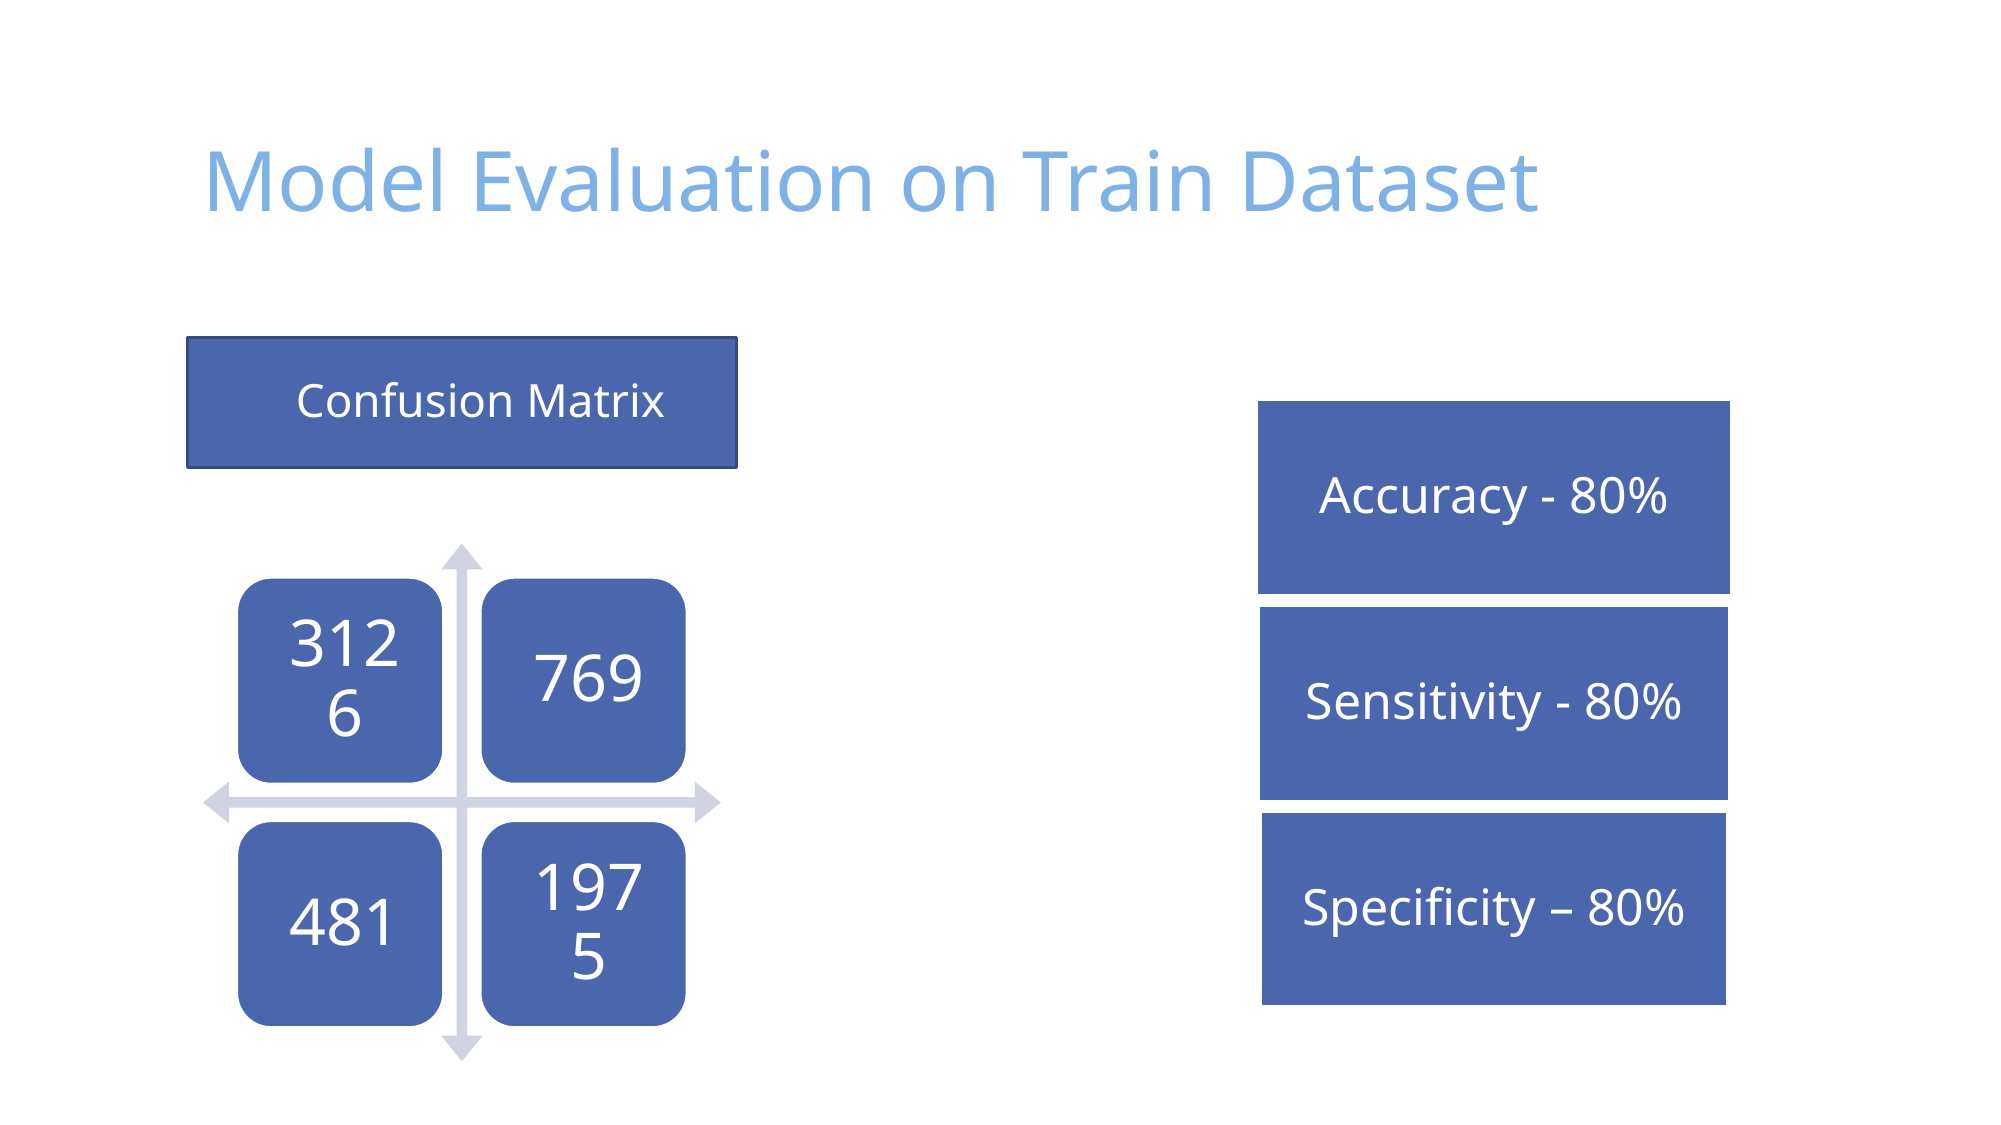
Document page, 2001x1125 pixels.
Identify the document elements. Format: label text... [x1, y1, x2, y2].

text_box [75, 543, 849, 1062]
title Model Evaluation on Train Dataset [187, 72, 1808, 296]
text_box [1098, 398, 1890, 1008]
list Confusion Matrix [186, 336, 738, 469]
